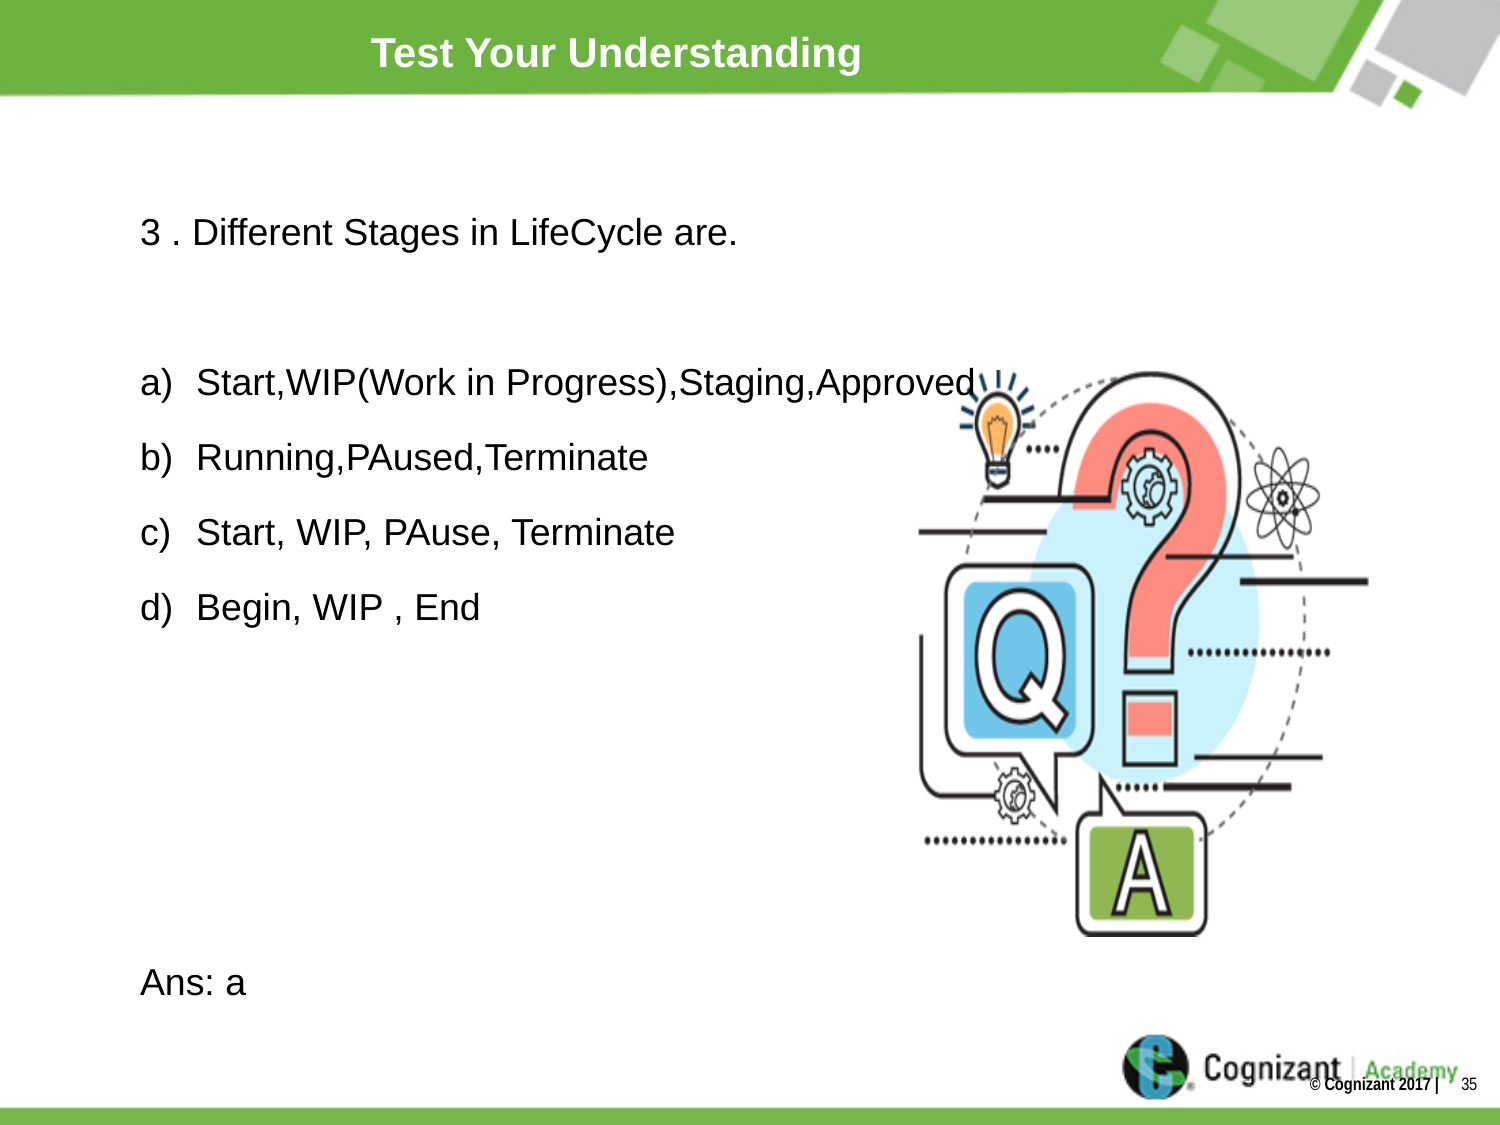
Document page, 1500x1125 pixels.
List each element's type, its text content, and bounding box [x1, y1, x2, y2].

title Test Your Understanding [355, 0, 1398, 103]
list 3 . Different Stages in LifeCycle are. Start,WIP(Work in Progress),Staging,Approved Running,PAused,Terminate Start, WIP, PAuse, Terminate Begin, WIP , End Ans: a Ans: b [124, 199, 1234, 913]
picture [0, 0, 1500, 1125]
